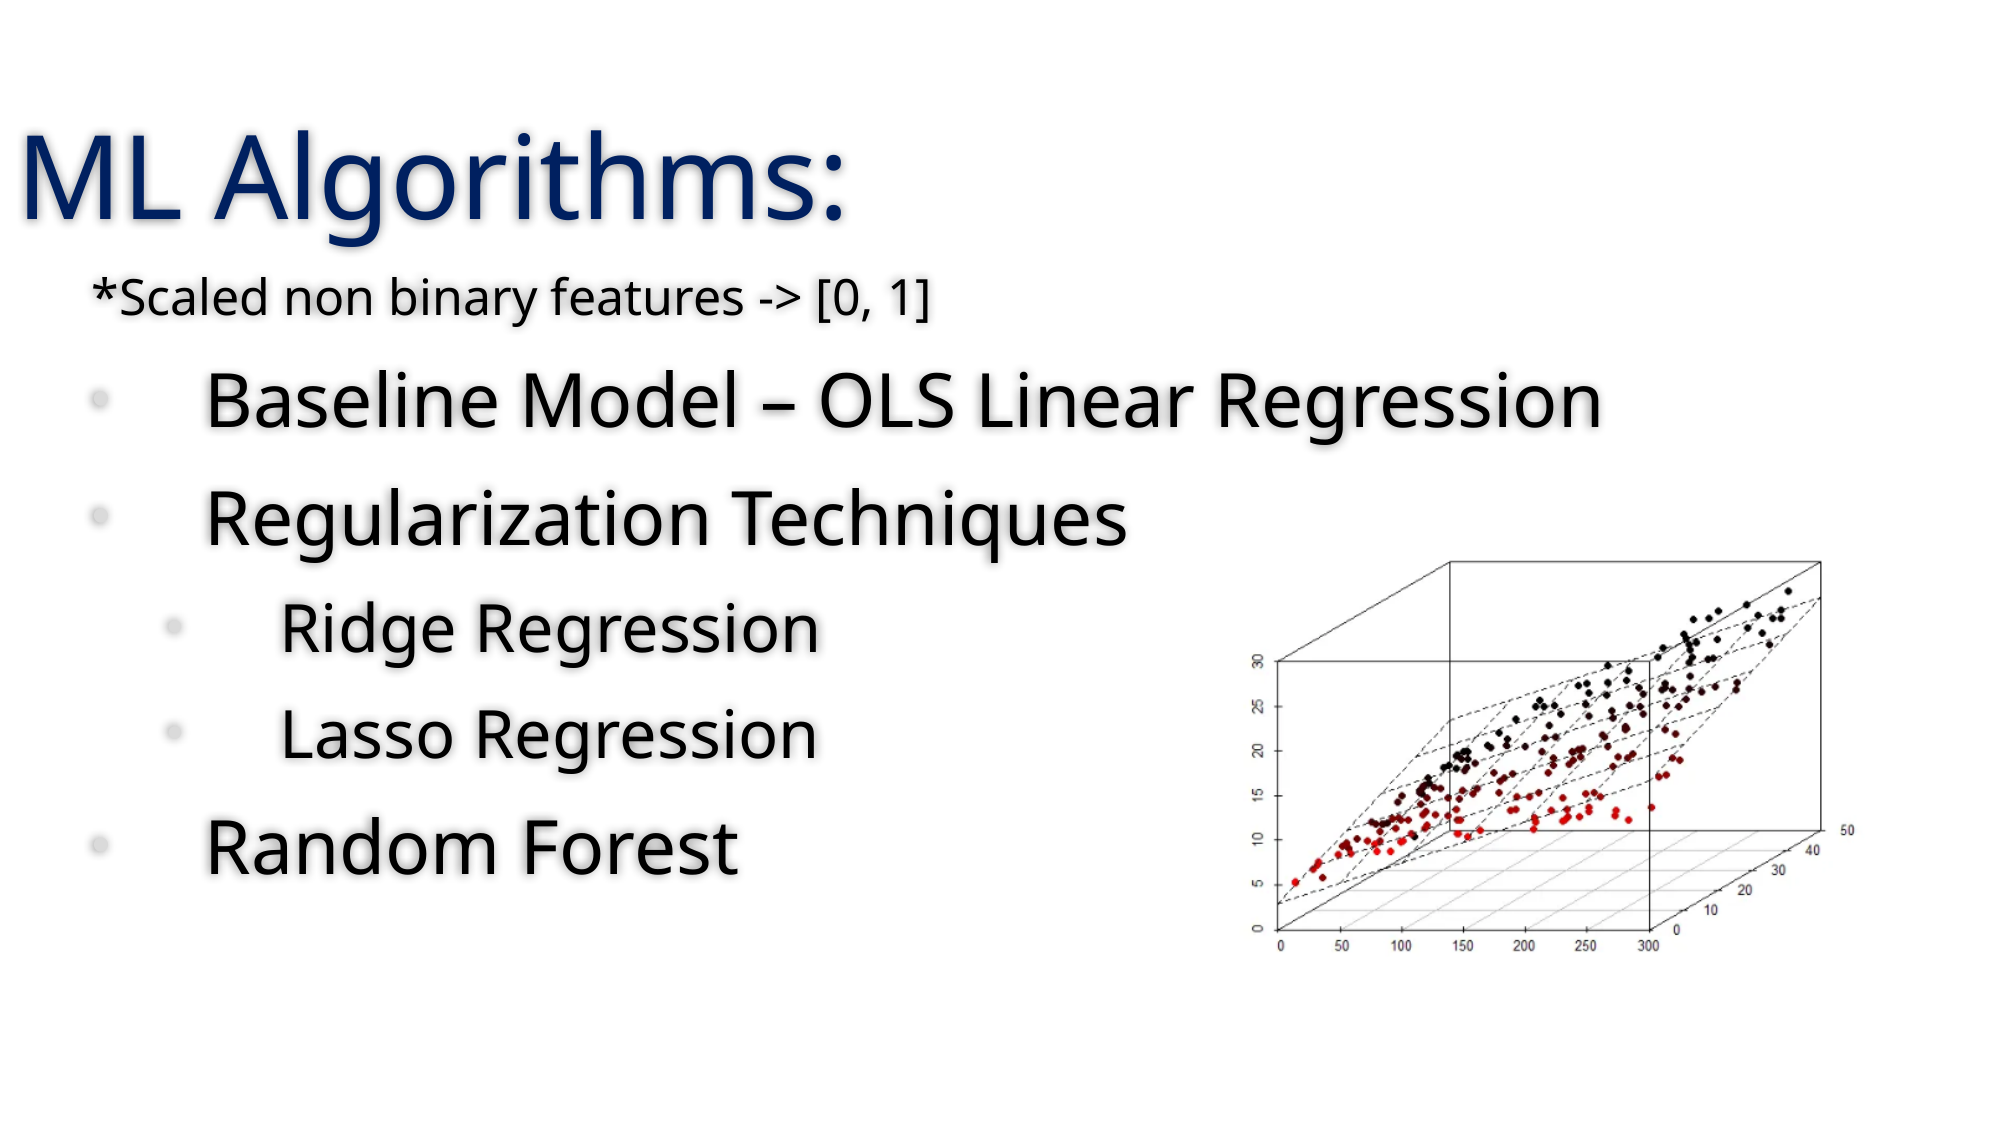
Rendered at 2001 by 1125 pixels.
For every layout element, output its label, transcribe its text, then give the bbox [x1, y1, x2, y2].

picture [1231, 526, 1866, 965]
subtitle ML Algorithms: *Scaled non binary features -> [0, 1] Baseline Model – OLS Linear Regression Regularization Techniques Ridge Regression Lasso Regression Random Forest [1, 95, 1999, 1030]
